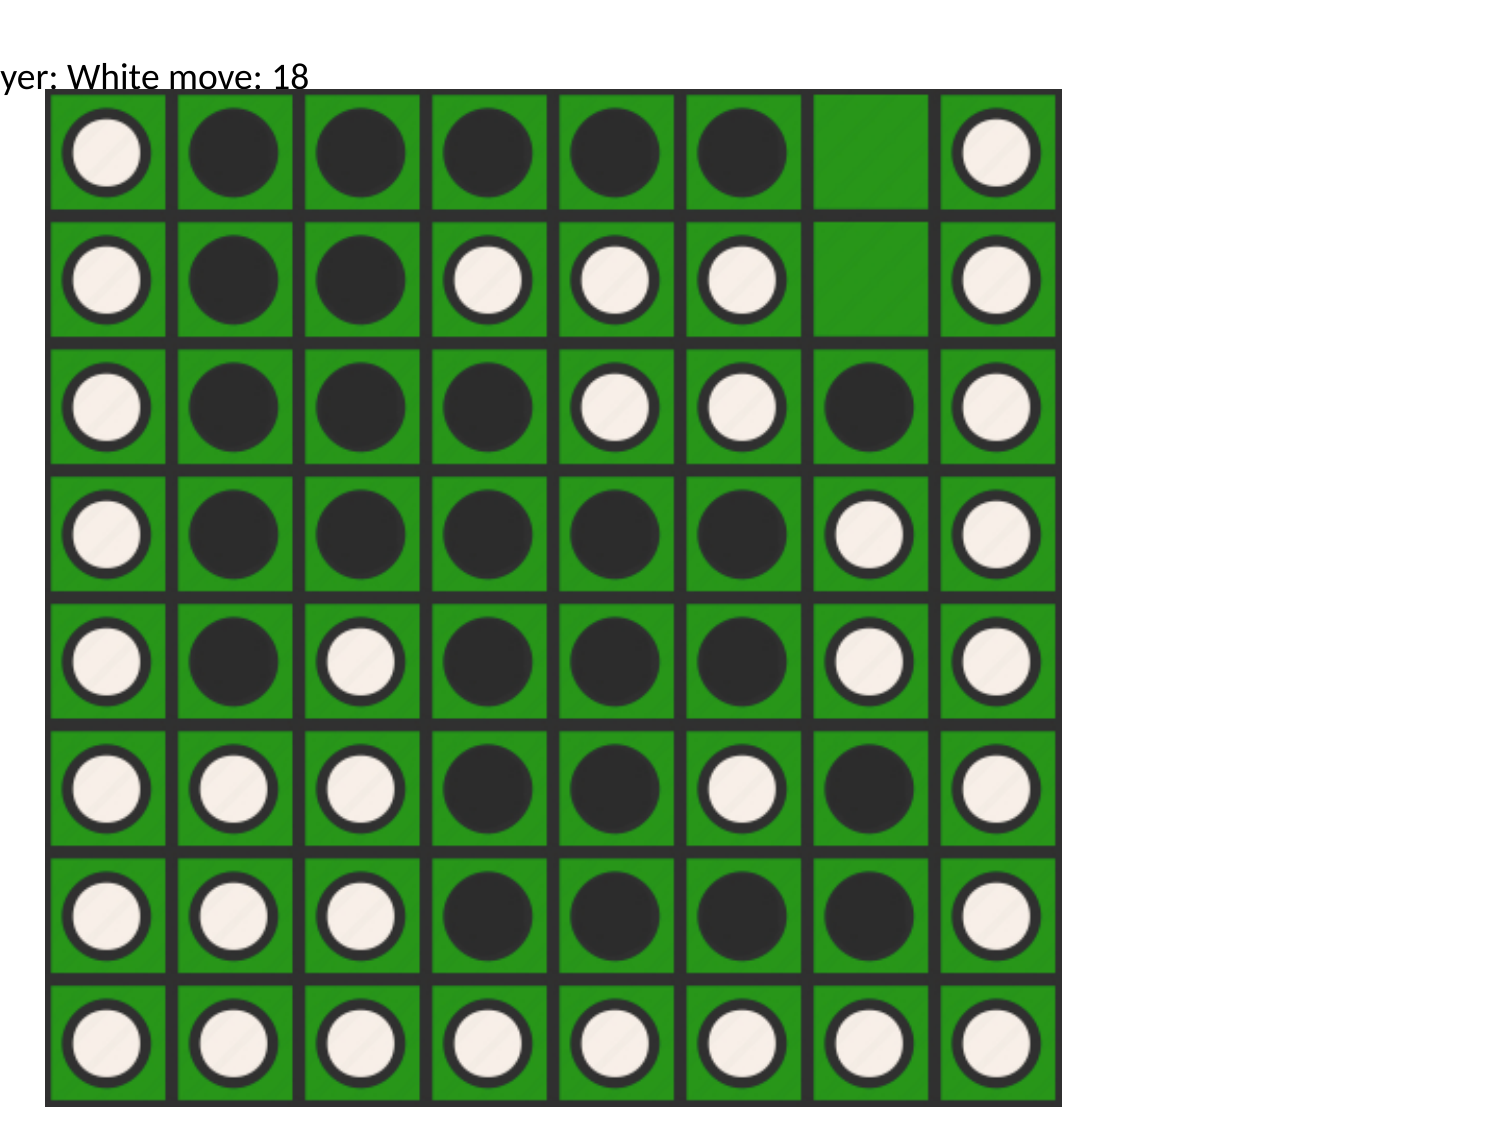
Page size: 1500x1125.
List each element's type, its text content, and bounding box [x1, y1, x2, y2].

text_box turn: 58 player: White move: 18 [0, 44, 325, 105]
picture [44, 89, 1062, 1107]
